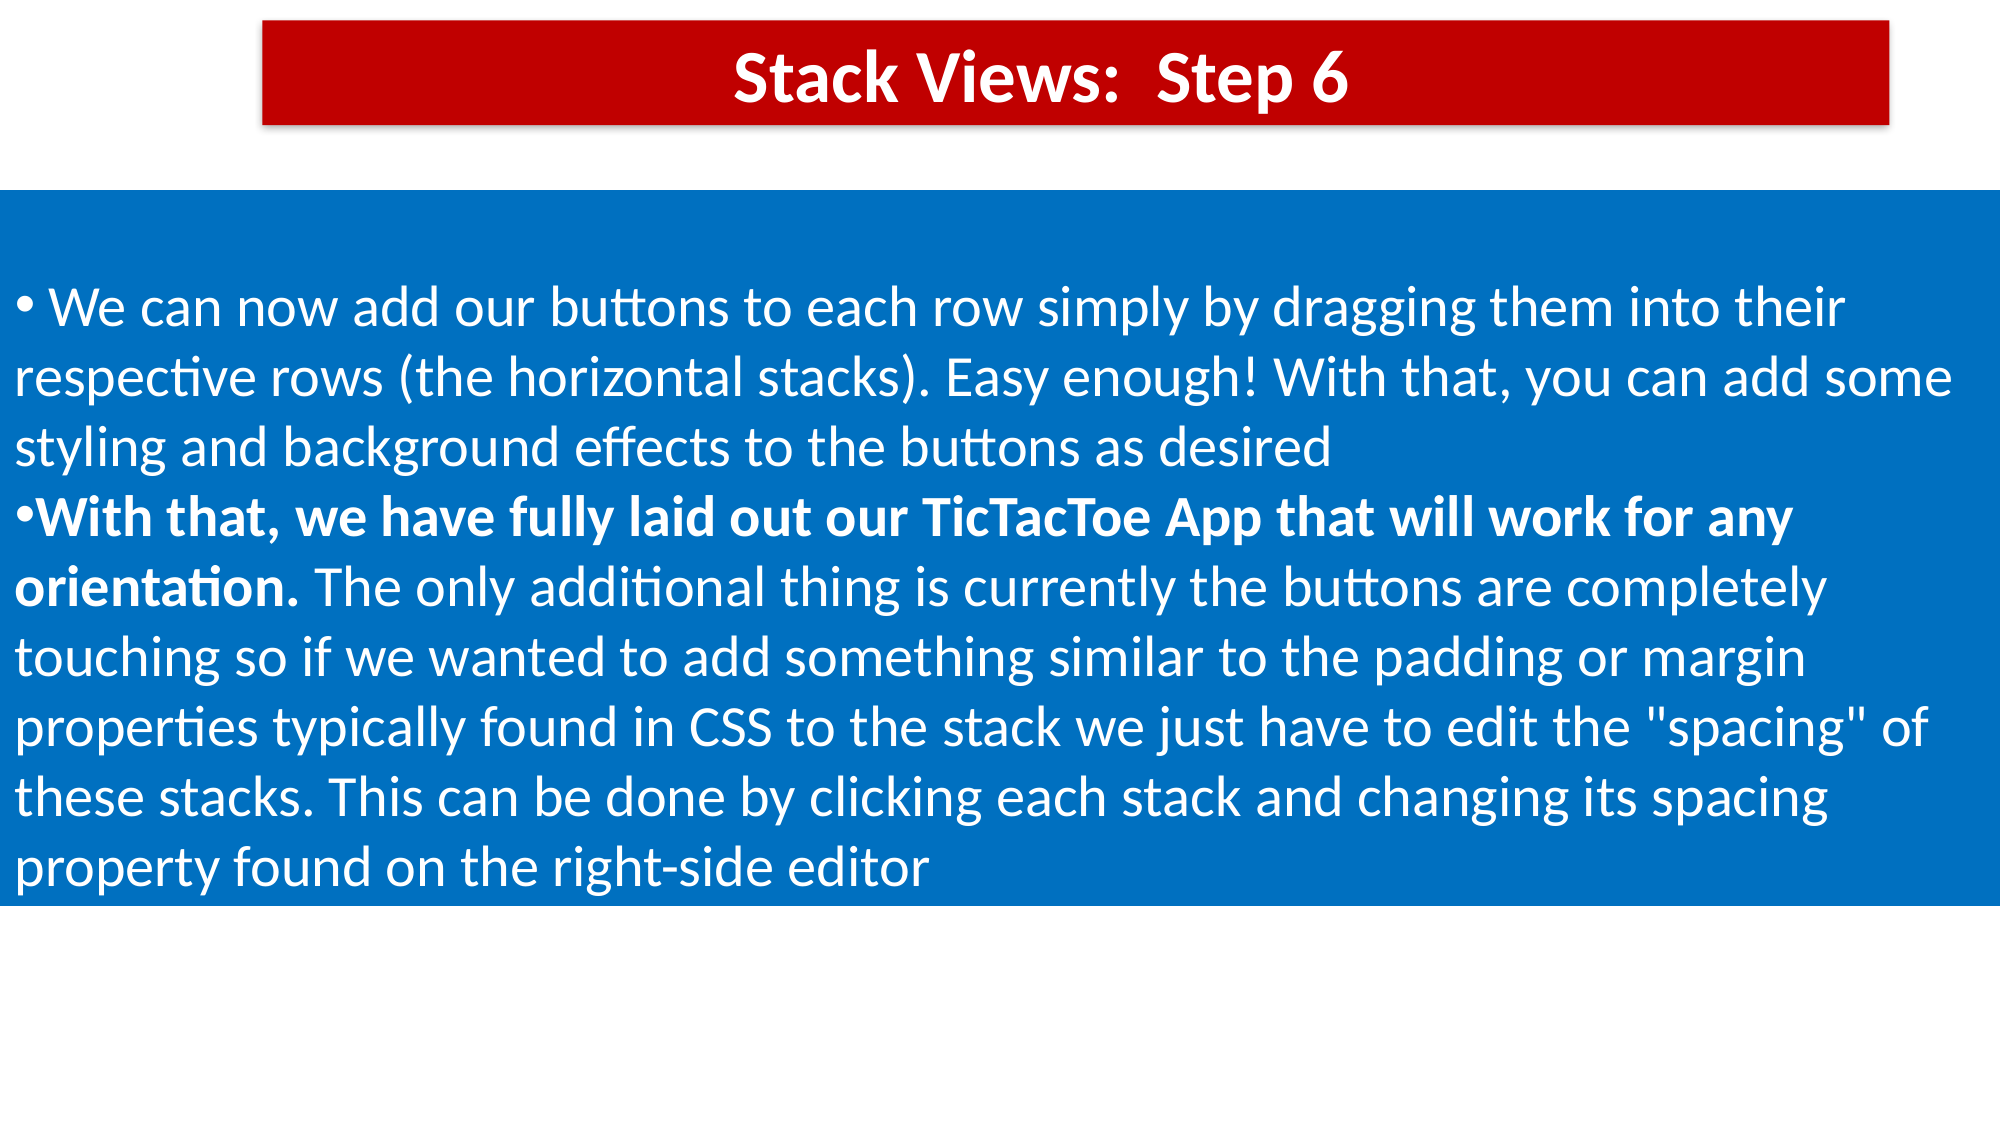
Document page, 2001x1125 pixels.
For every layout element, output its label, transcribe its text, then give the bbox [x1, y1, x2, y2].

text_box Stack Views: Step 6 [262, 20, 1890, 126]
text_box We can now add our buttons to each row simply by dragging them into their respective rows (the horizontal stacks). Easy enough! With that, you can add some styling and background effects to the buttons as desired With that, we have fully laid out our TicTacToe App that will work for any orientation. The only additional thing is currently the buttons are completely touching so if we wanted to add something similar to the padding or margin properties typically found in CSS to the stack we just have to edit the "spacing" of these stacks. This can be done by clicking each stack and changing its spacing property found on the right-side editor [0, 190, 2000, 906]
